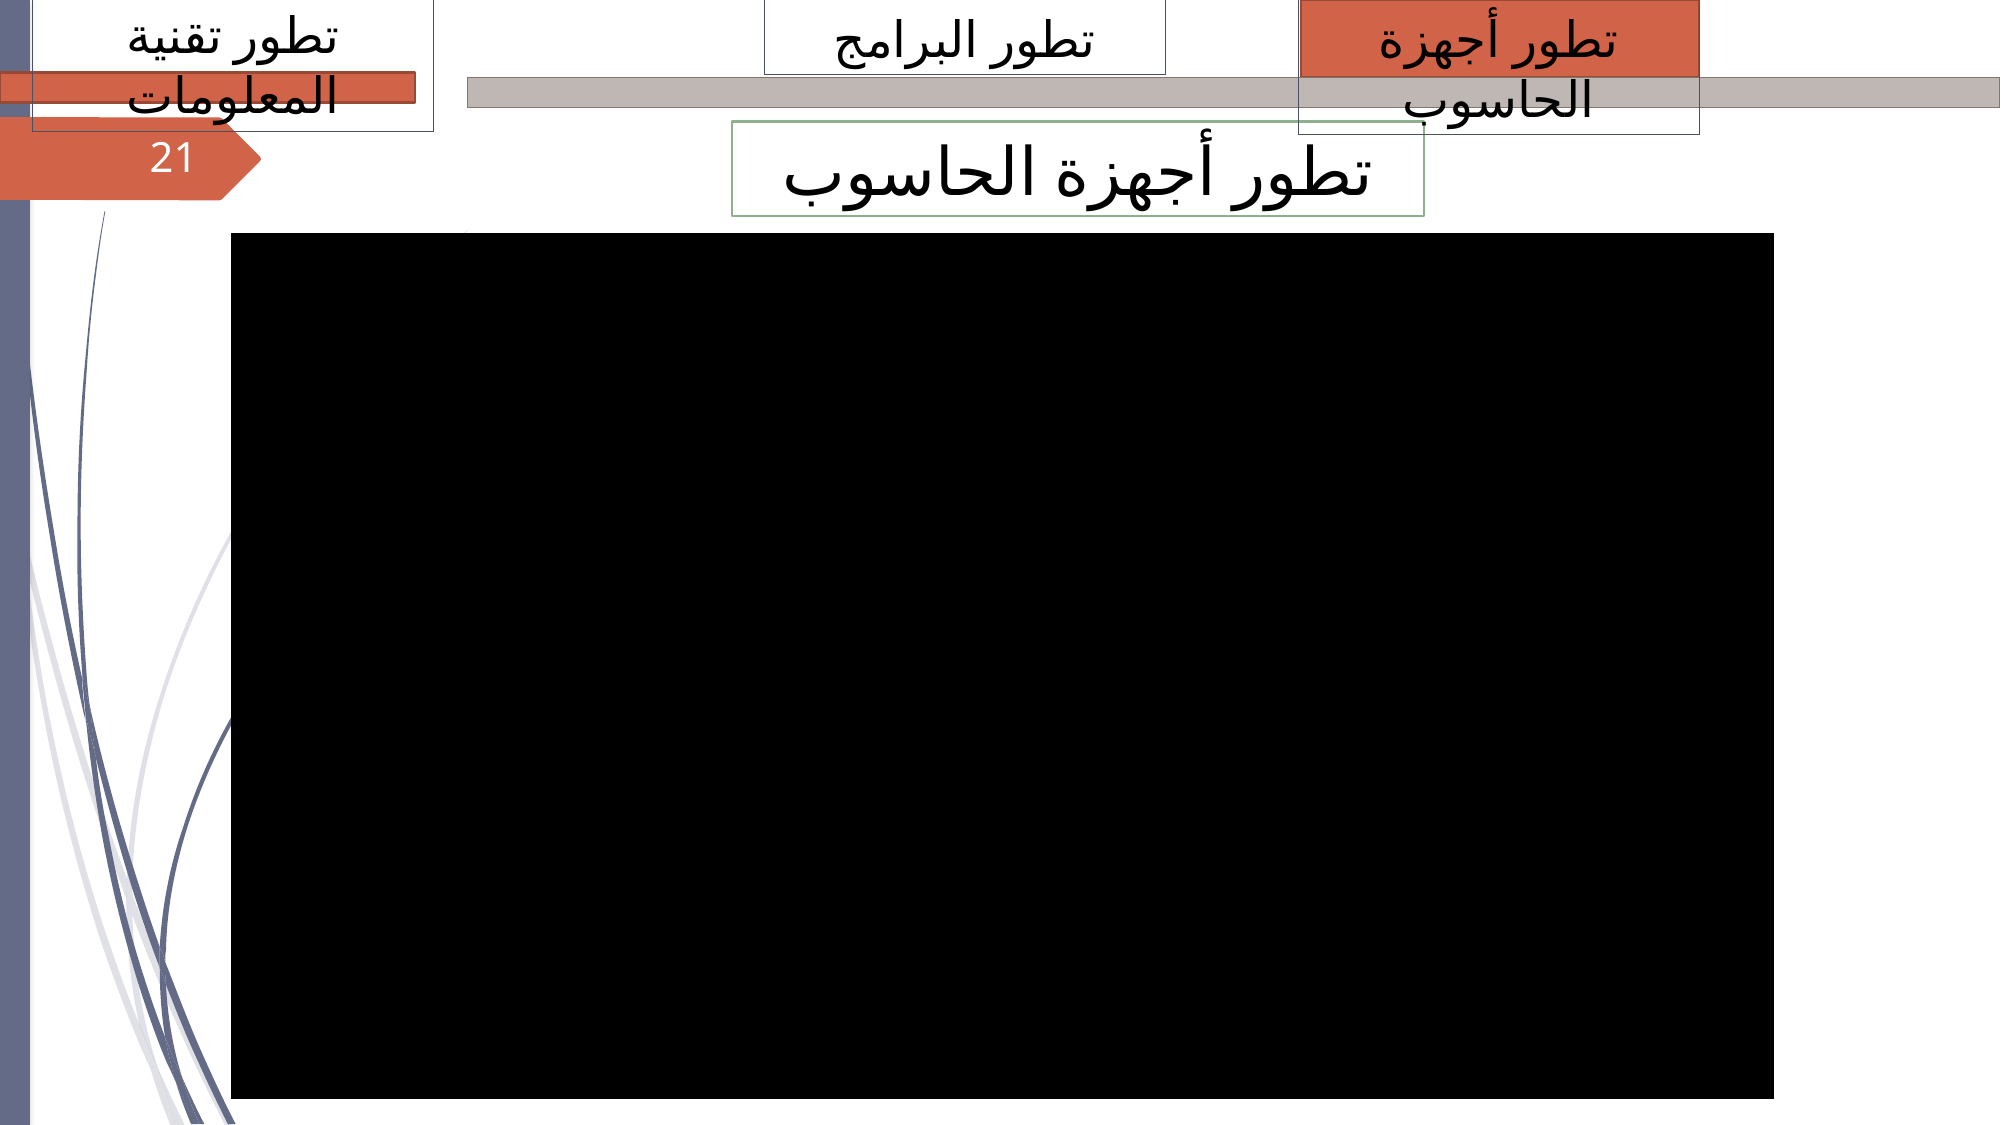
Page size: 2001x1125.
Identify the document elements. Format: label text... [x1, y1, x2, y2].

text_box [0, 71, 32, 104]
text_box [1700, 77, 2000, 108]
text_box تطور البرامج [764, 0, 1166, 75]
slide_number 21 [84, 132, 213, 190]
text_box تطور أجهزة الحاسوب [1298, 0, 1700, 135]
text_box تطور تقنية المعلومات [32, 0, 434, 132]
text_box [229, 232, 1775, 1100]
text_box [467, 77, 1298, 108]
text_box تطور أجهزة الحاسوب [731, 120, 1425, 217]
